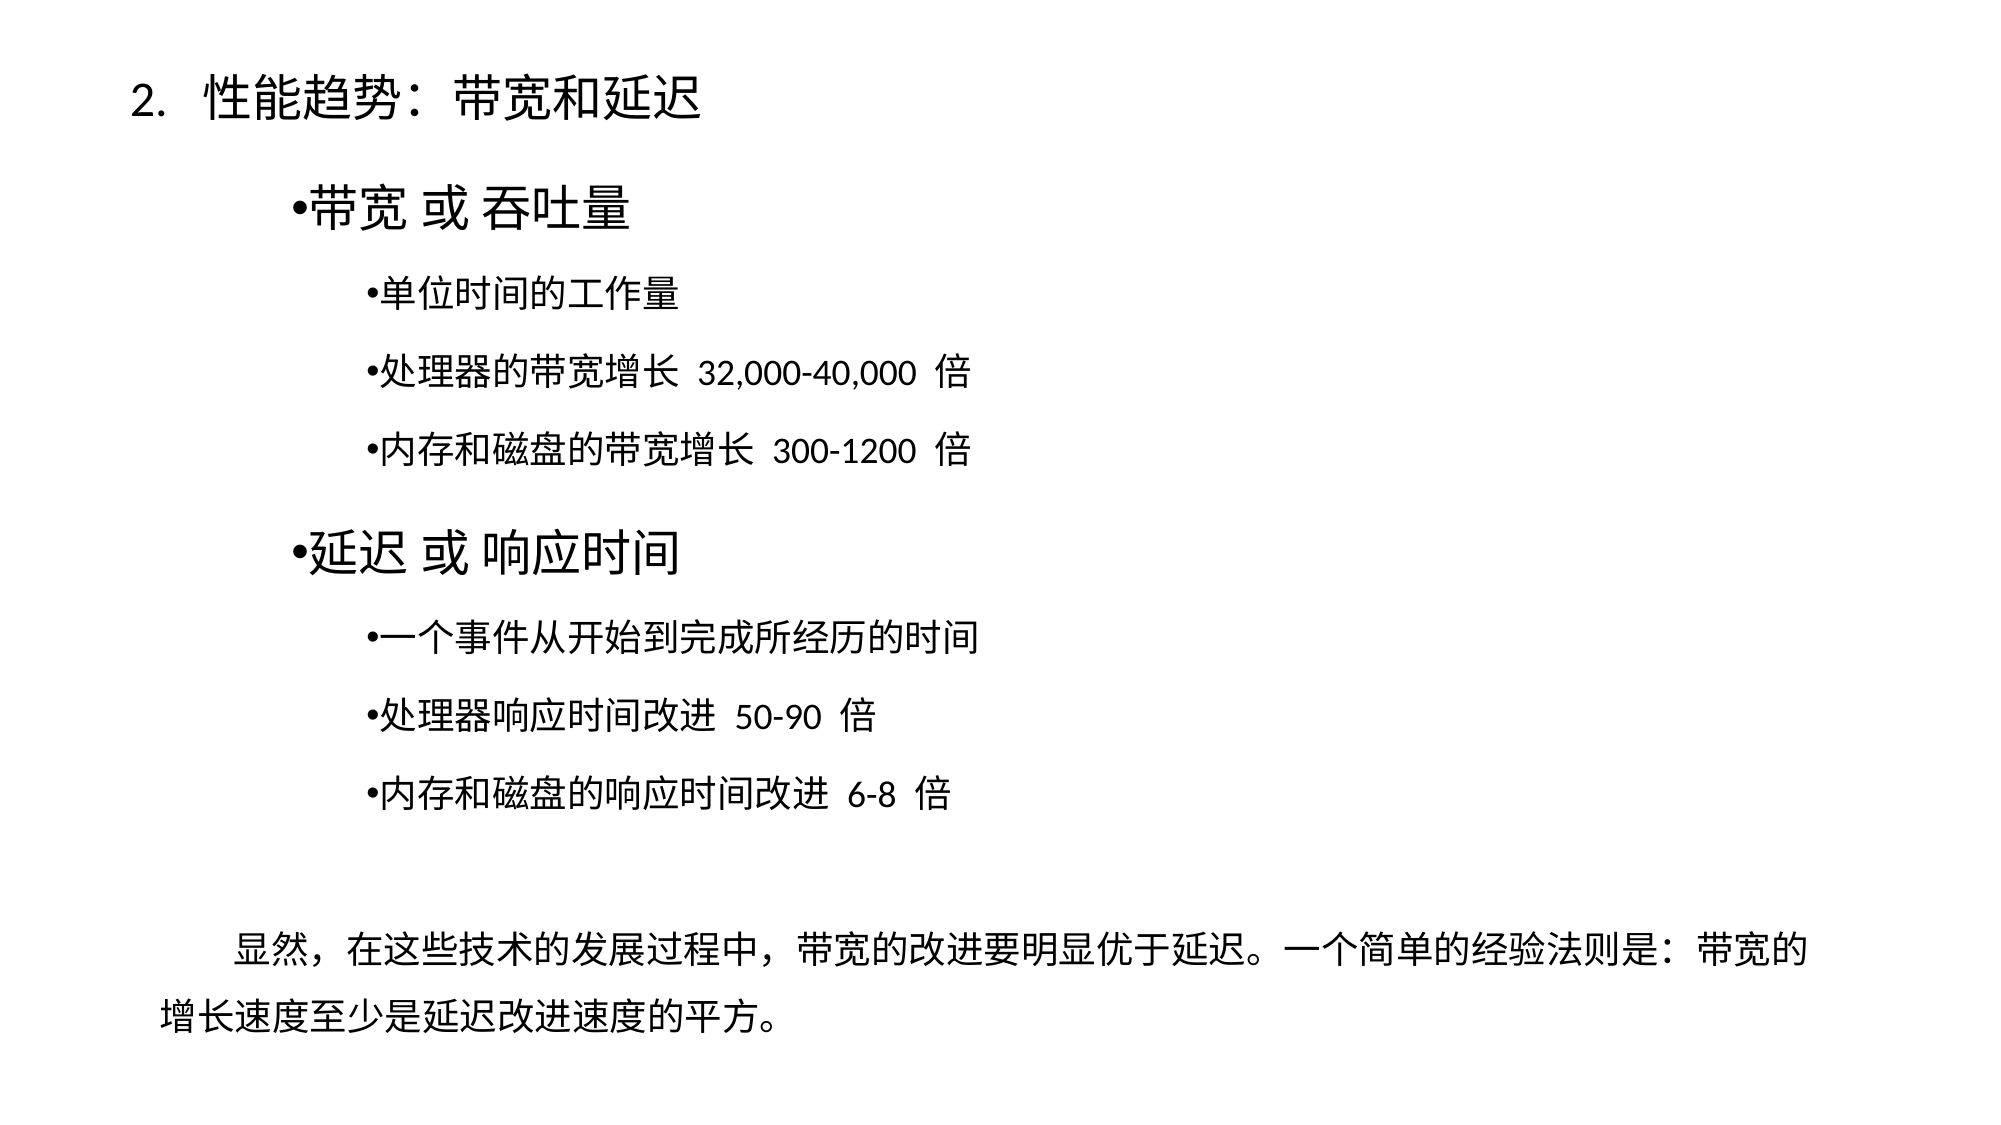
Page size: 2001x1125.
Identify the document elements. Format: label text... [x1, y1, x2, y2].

list 2. 性能趋势：带宽和延迟 带宽 或 吞吐量 单位时间的工作量 处理器的带宽增长 32,000-40,000 倍 内存和磁盘的带宽增长 300-1200 倍 延迟 或 响应时间 一个事件从开始到完成所经历的时间 处理器响应时间改进 50-90 倍 内存和磁盘的响应时间改进 6-8 倍 显然，在这些技术的发展过程中，带宽的改进要明显优于延迟。一个简单的经验法则是：带宽的增长速度至少是延迟改进速度的平方。 [114, 28, 1840, 1088]
